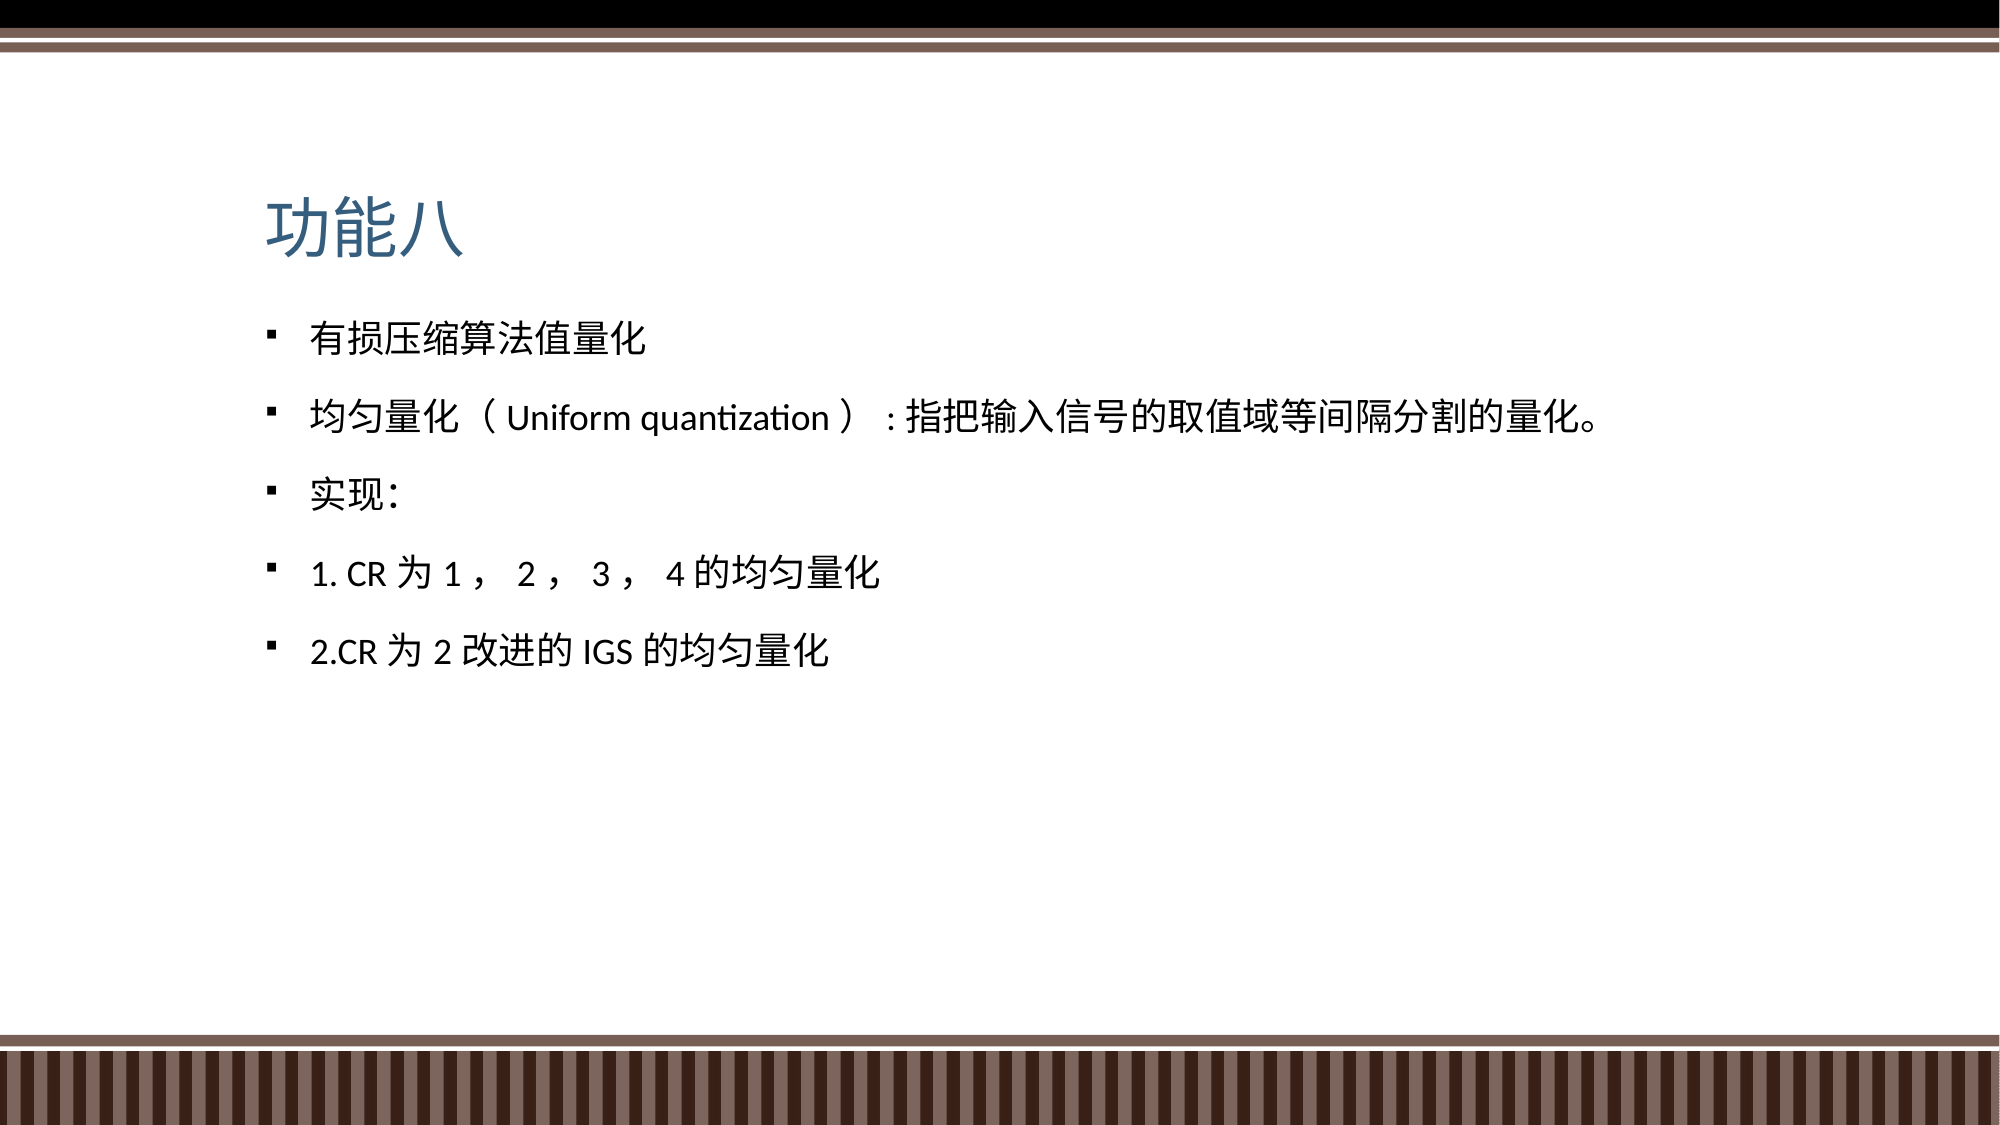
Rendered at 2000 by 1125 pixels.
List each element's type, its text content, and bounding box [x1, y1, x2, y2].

list 有损压缩算法值量化 均匀量化（Uniform quantization）:指把输入信号的取值域等间隔分割的量化。 实现： 1. CR为1，2，3，4的均匀量化 2.CR为2改进的IGS的均匀量化 [249, 312, 1750, 920]
title 功能八 [249, 99, 1750, 275]
